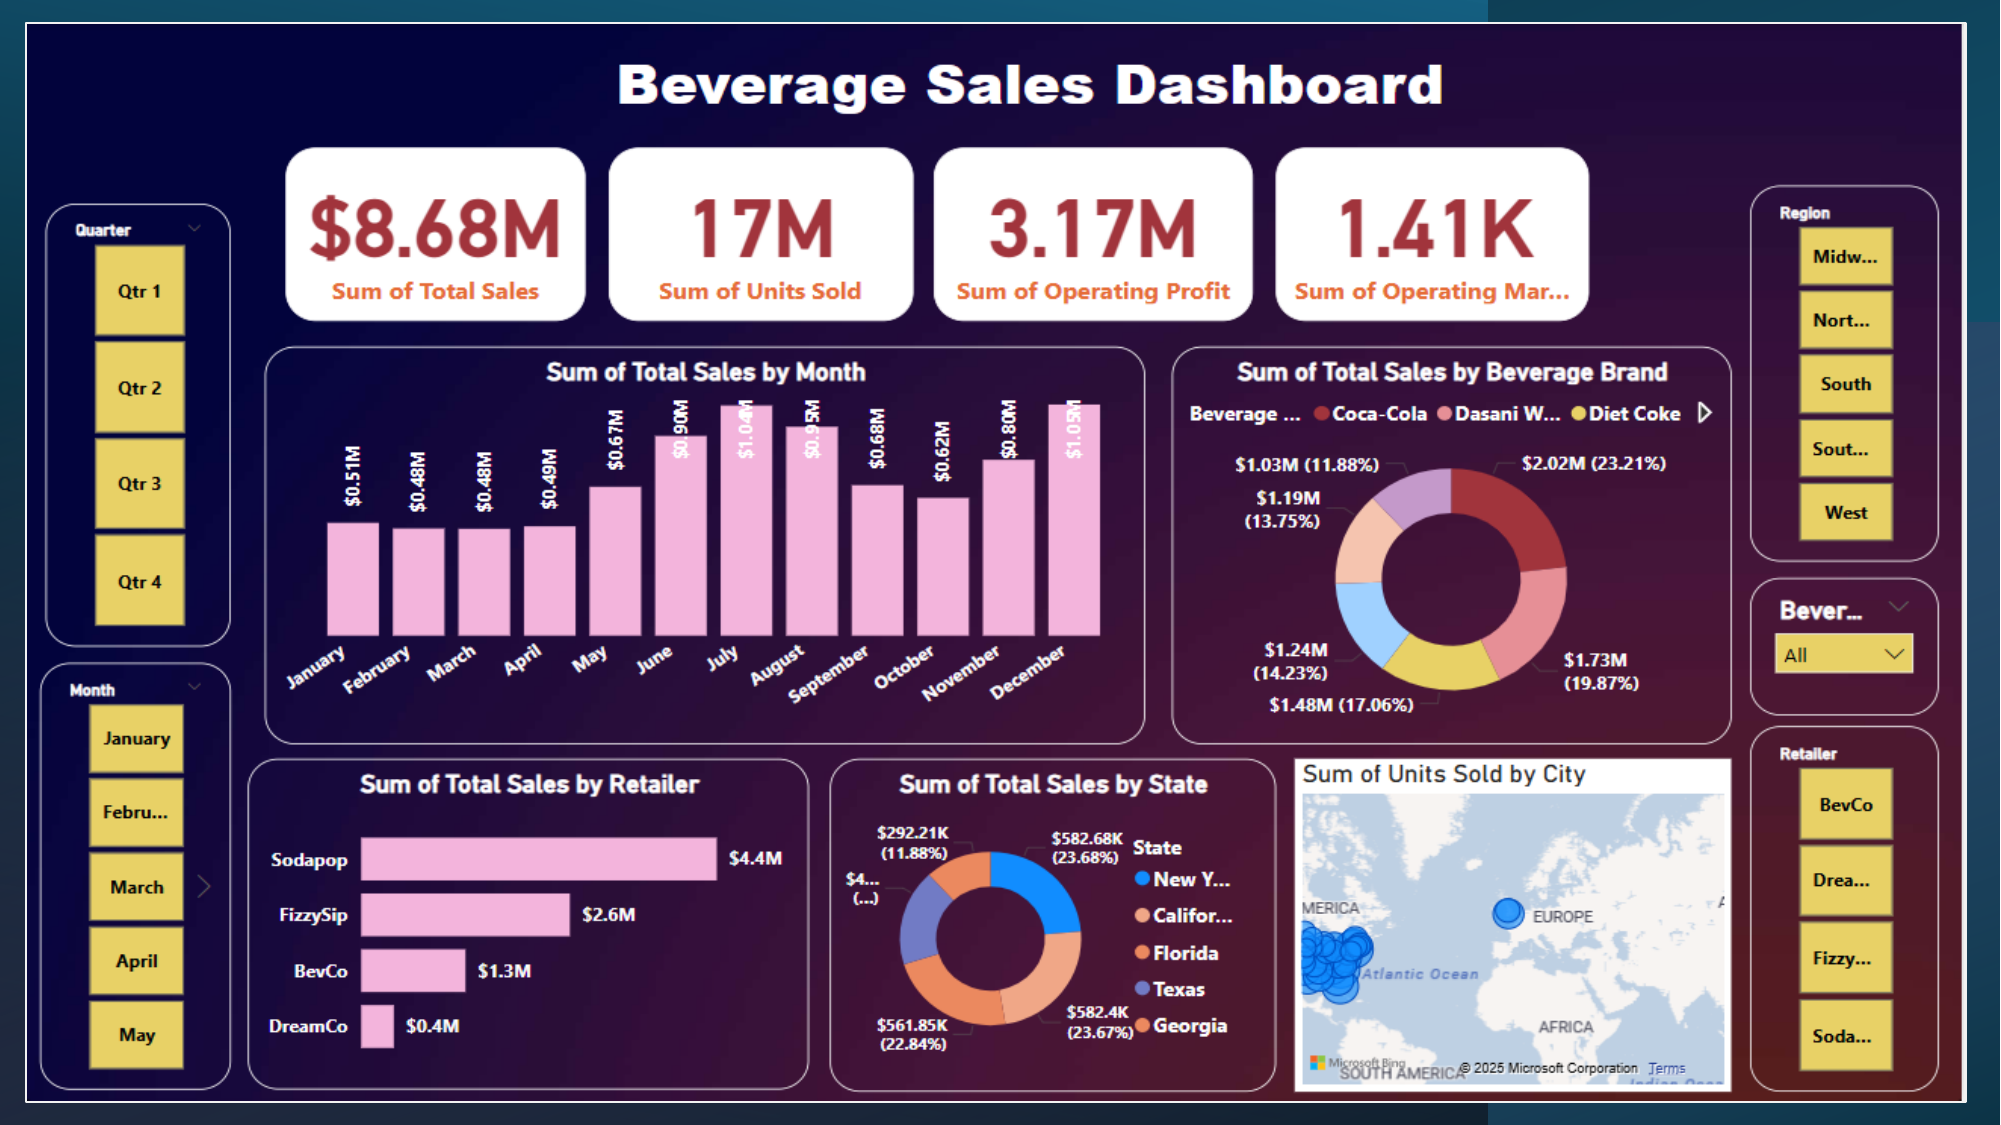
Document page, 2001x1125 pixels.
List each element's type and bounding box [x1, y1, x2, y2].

text_box [1489, 0, 2000, 321]
picture [26, 23, 1965, 1102]
text_box [0, 0, 1489, 321]
text_box [0, 321, 2000, 1125]
